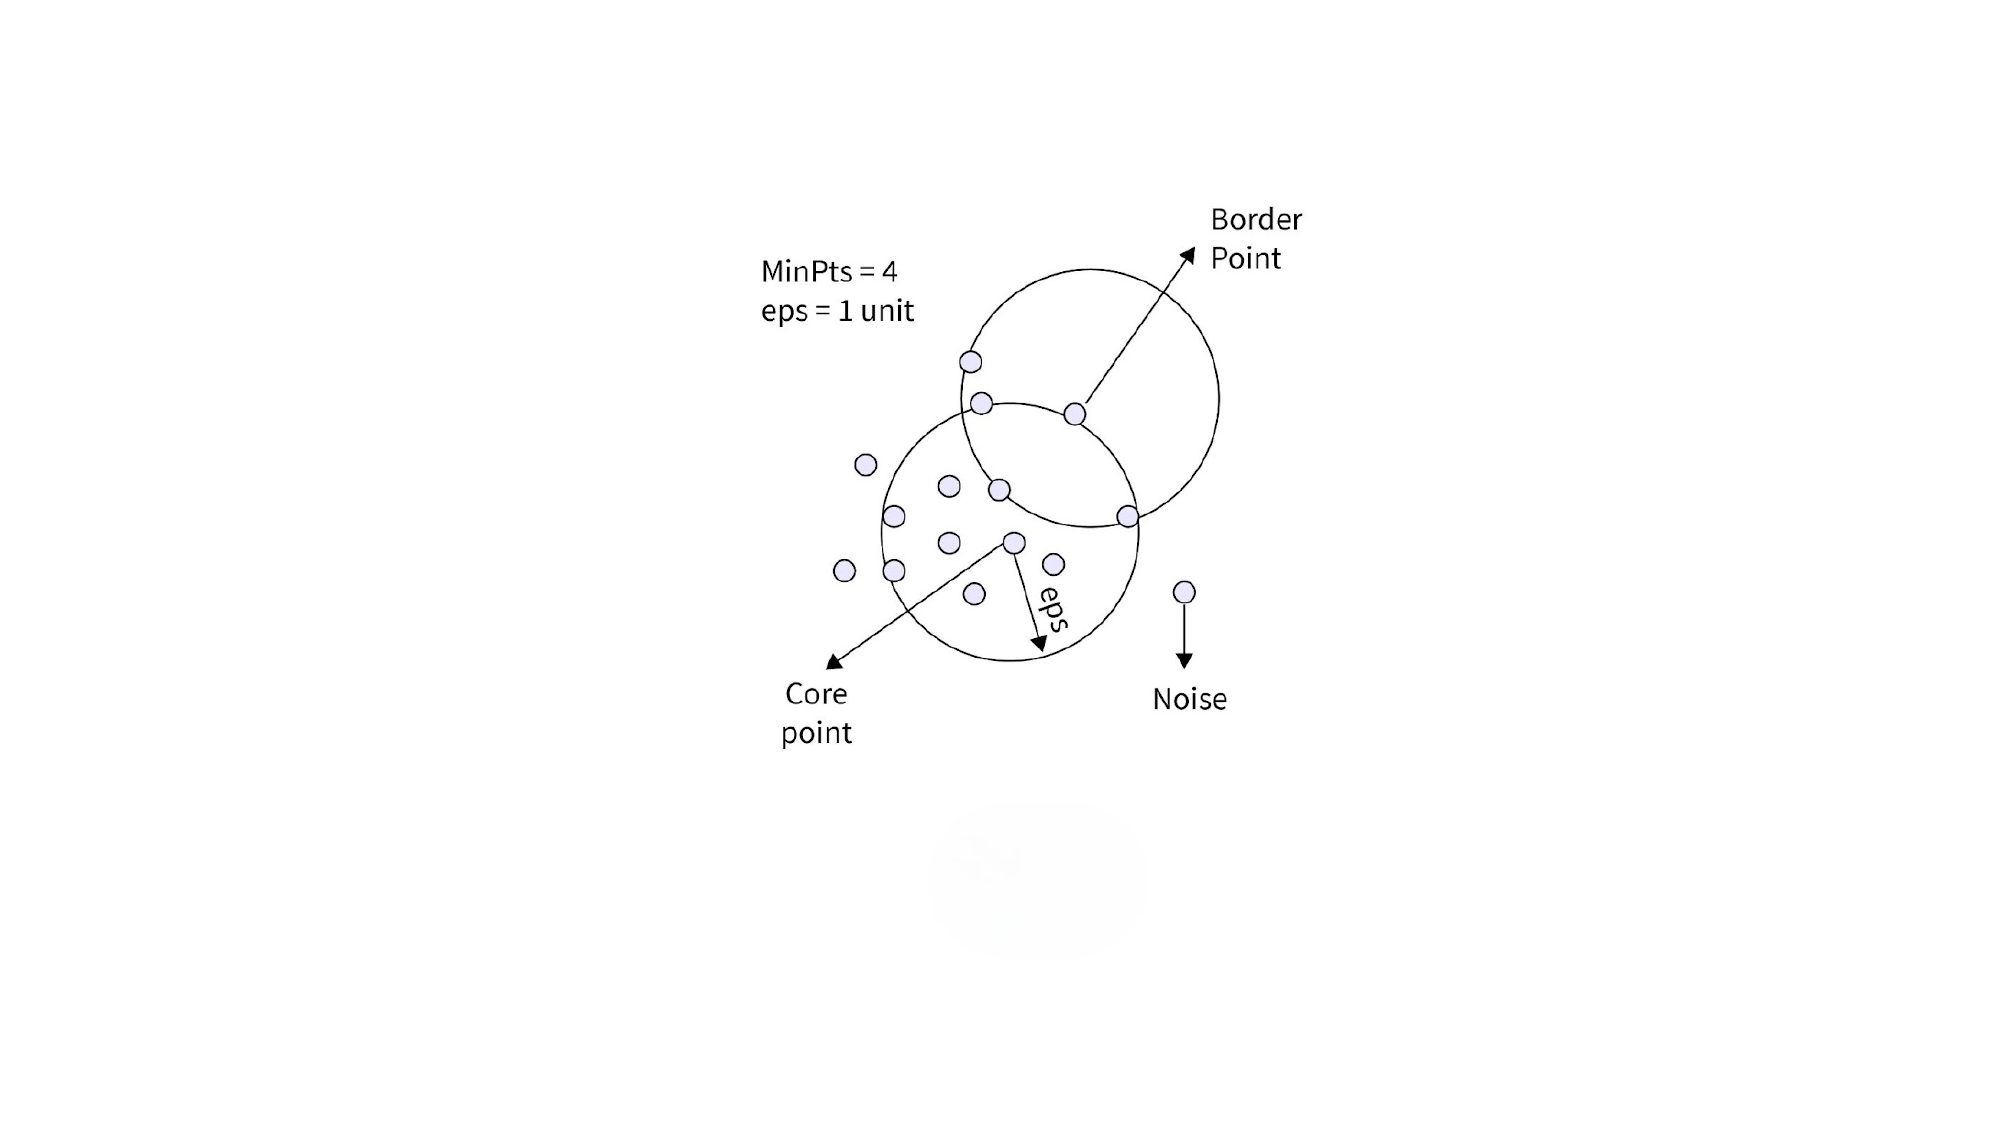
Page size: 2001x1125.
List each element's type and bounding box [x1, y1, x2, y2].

picture [298, 91, 1765, 1014]
